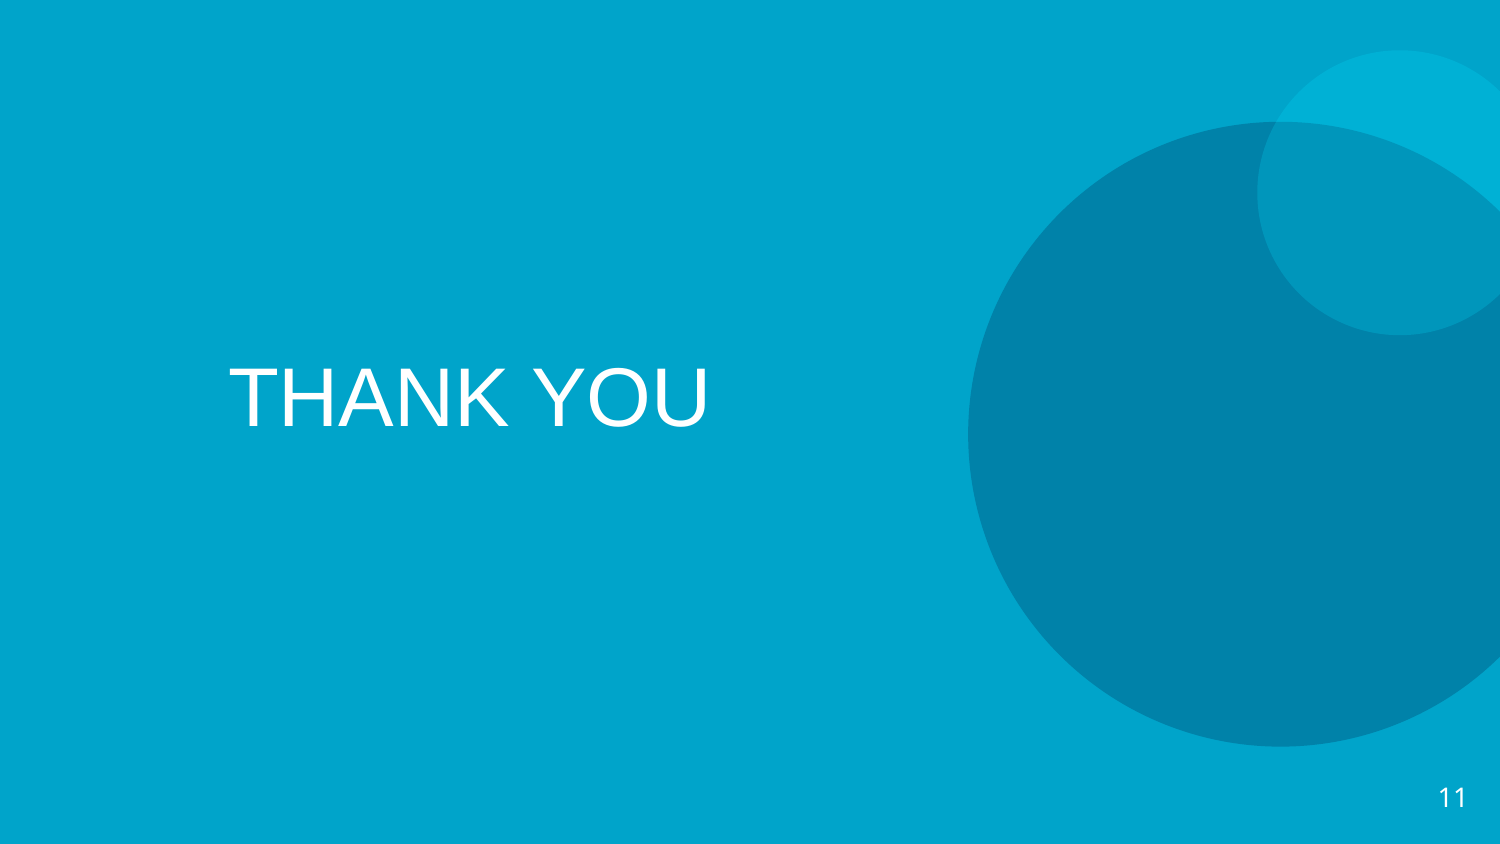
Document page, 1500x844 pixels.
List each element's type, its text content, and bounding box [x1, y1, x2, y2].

text_box THANK YOU [213, 336, 737, 451]
slide_number 11 [1411, 775, 1469, 822]
